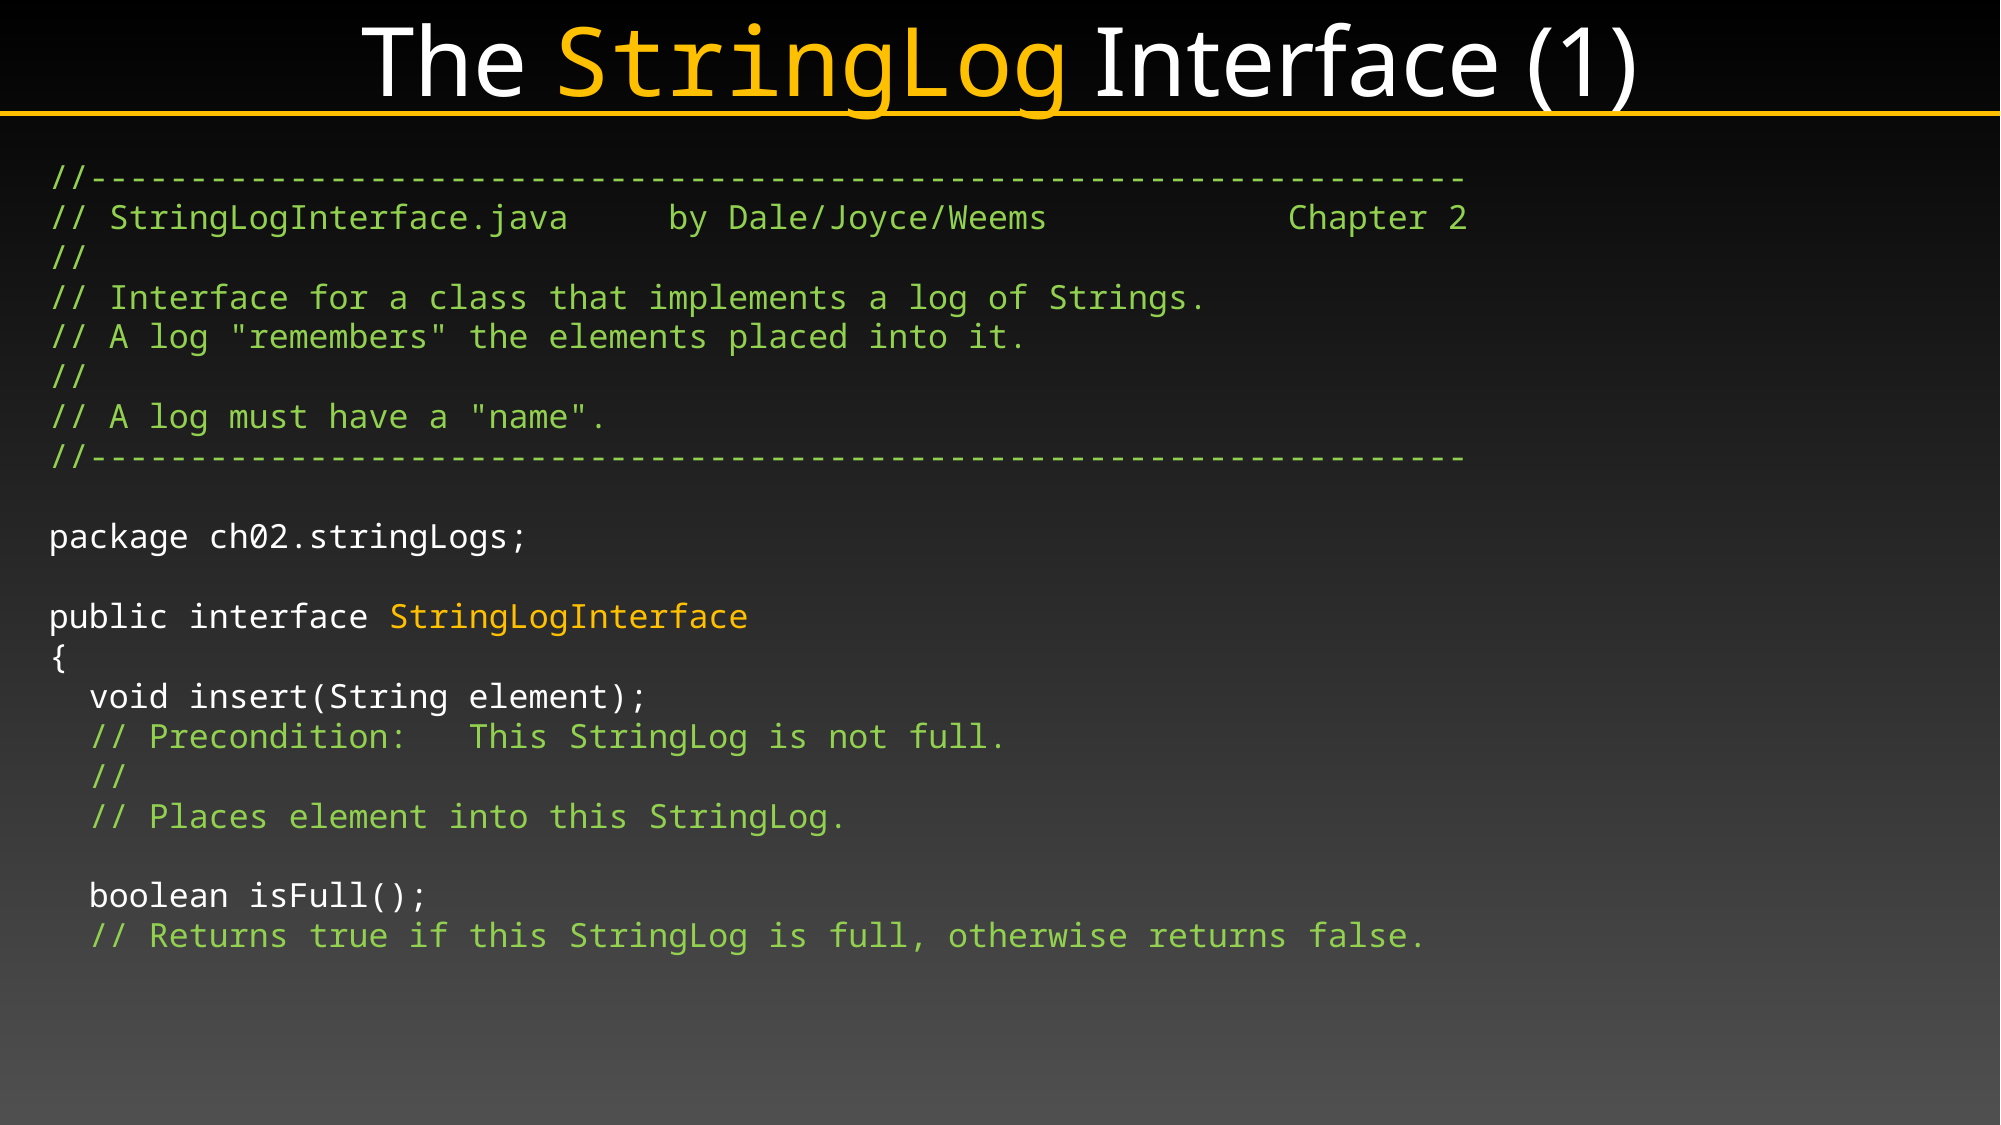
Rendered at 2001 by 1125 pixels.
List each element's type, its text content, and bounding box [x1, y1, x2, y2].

title The StringLog Interface (1) [249, 0, 1751, 116]
list //--------------------------------------------------------------------- // StringLogInterface.java by Dale/Joyce/Weems Chapter 2 // // Interface for a class that implements a log of Strings. // A log "remembers" the elements placed into it. // // A log must have a "name". //--------------------------------------------------------------------- package ch02.stringLogs; public interface StringLogInterface { void insert(String element); // Precondition: This StringLog is not full. // // Places element into this StringLog. boolean isFull(); // Returns true if this StringLog is full, otherwise returns false. [27, 148, 1979, 1092]
